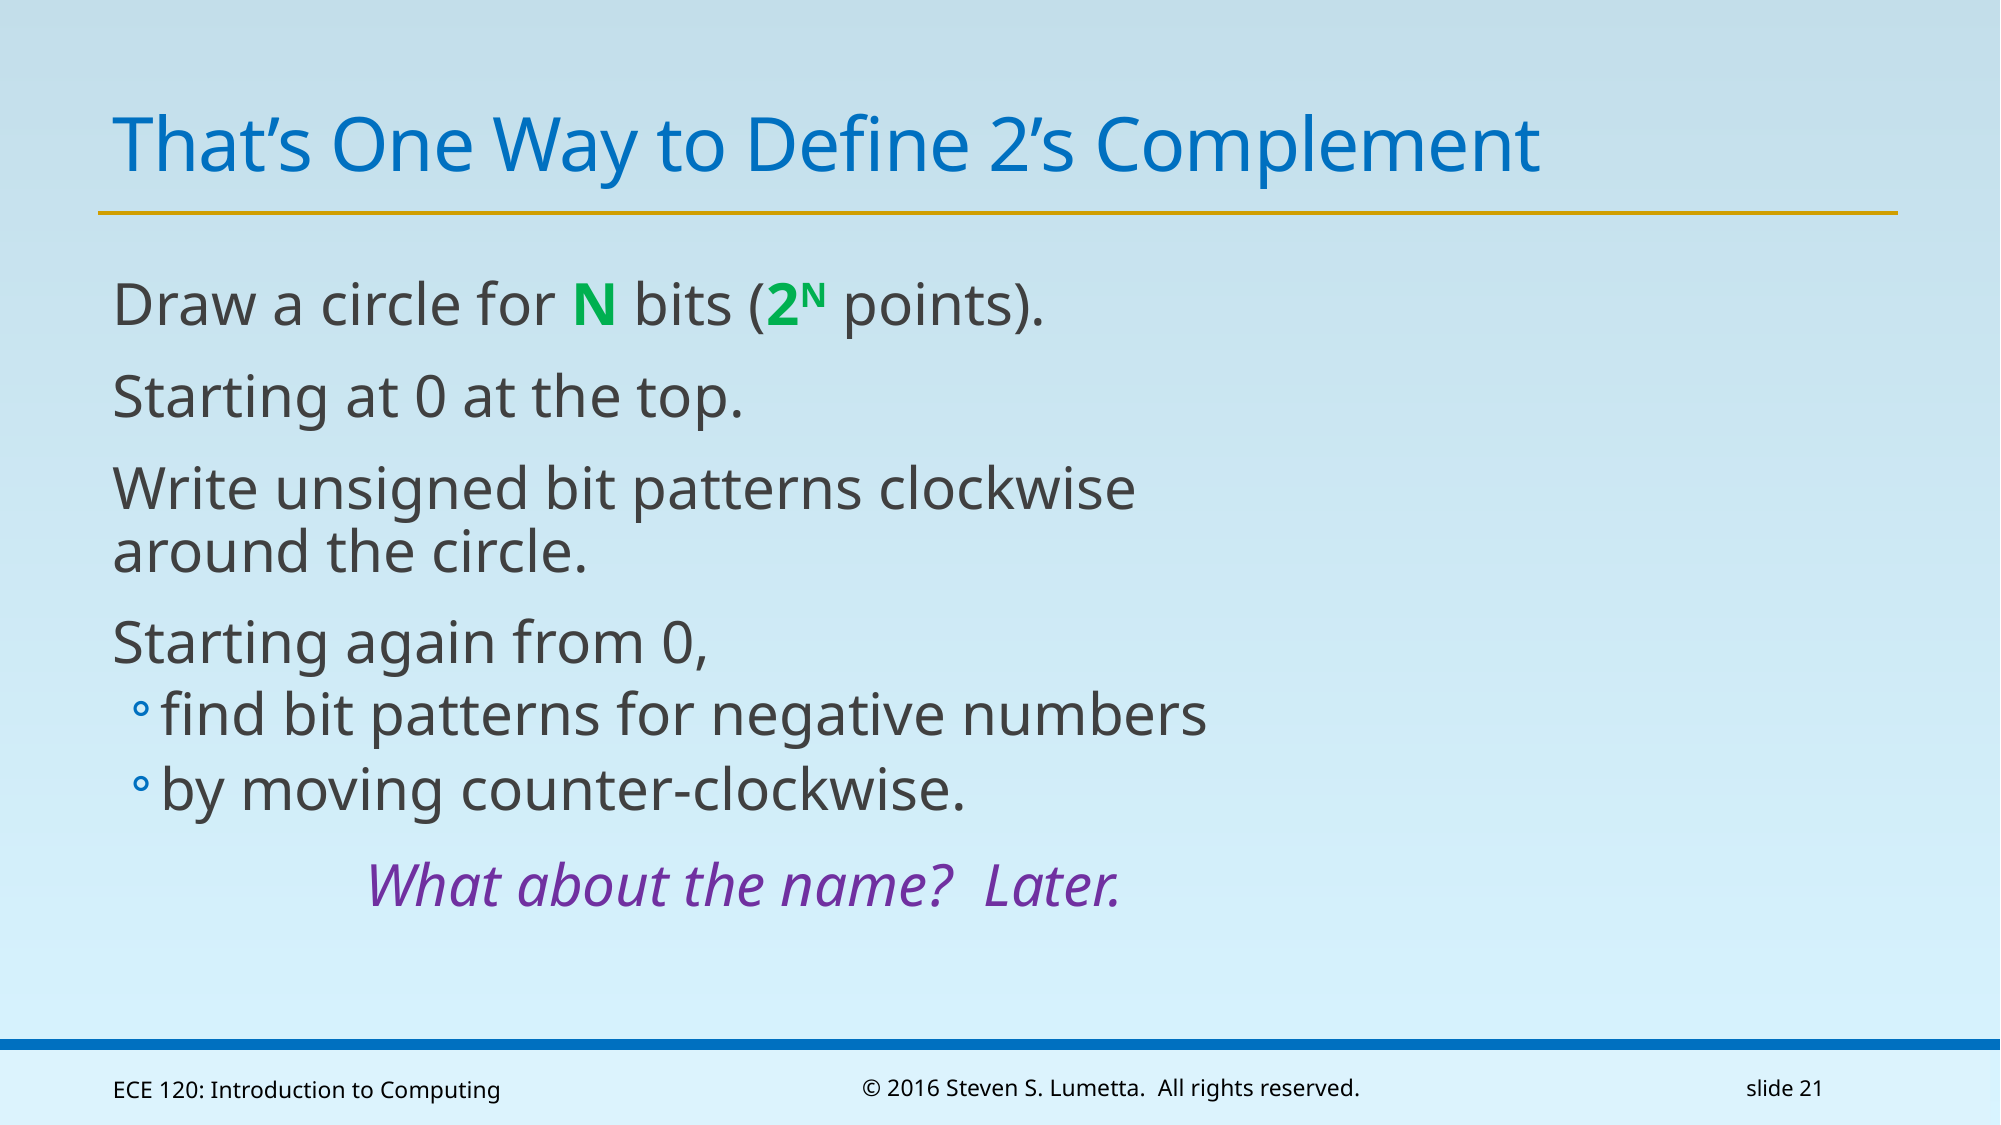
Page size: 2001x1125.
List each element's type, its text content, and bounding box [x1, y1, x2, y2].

title That’s One Way to Define 2’s Complement [97, 88, 1900, 194]
slide_number slide 21 [1624, 1059, 1840, 1120]
slide_number ECE 120: Introduction to Computing [97, 1059, 586, 1120]
footer © 2016 Steven S. Lumetta. All rights reserved. [604, 1059, 1376, 1120]
list Draw a circle for N bits (2N points). Starting at 0 at the top. Write unsigned bit patterns clockwise around the circle. Starting again from 0, find bit patterns for negative numbers by moving counter-clockwise. What about the name? Later. [97, 267, 1377, 963]
